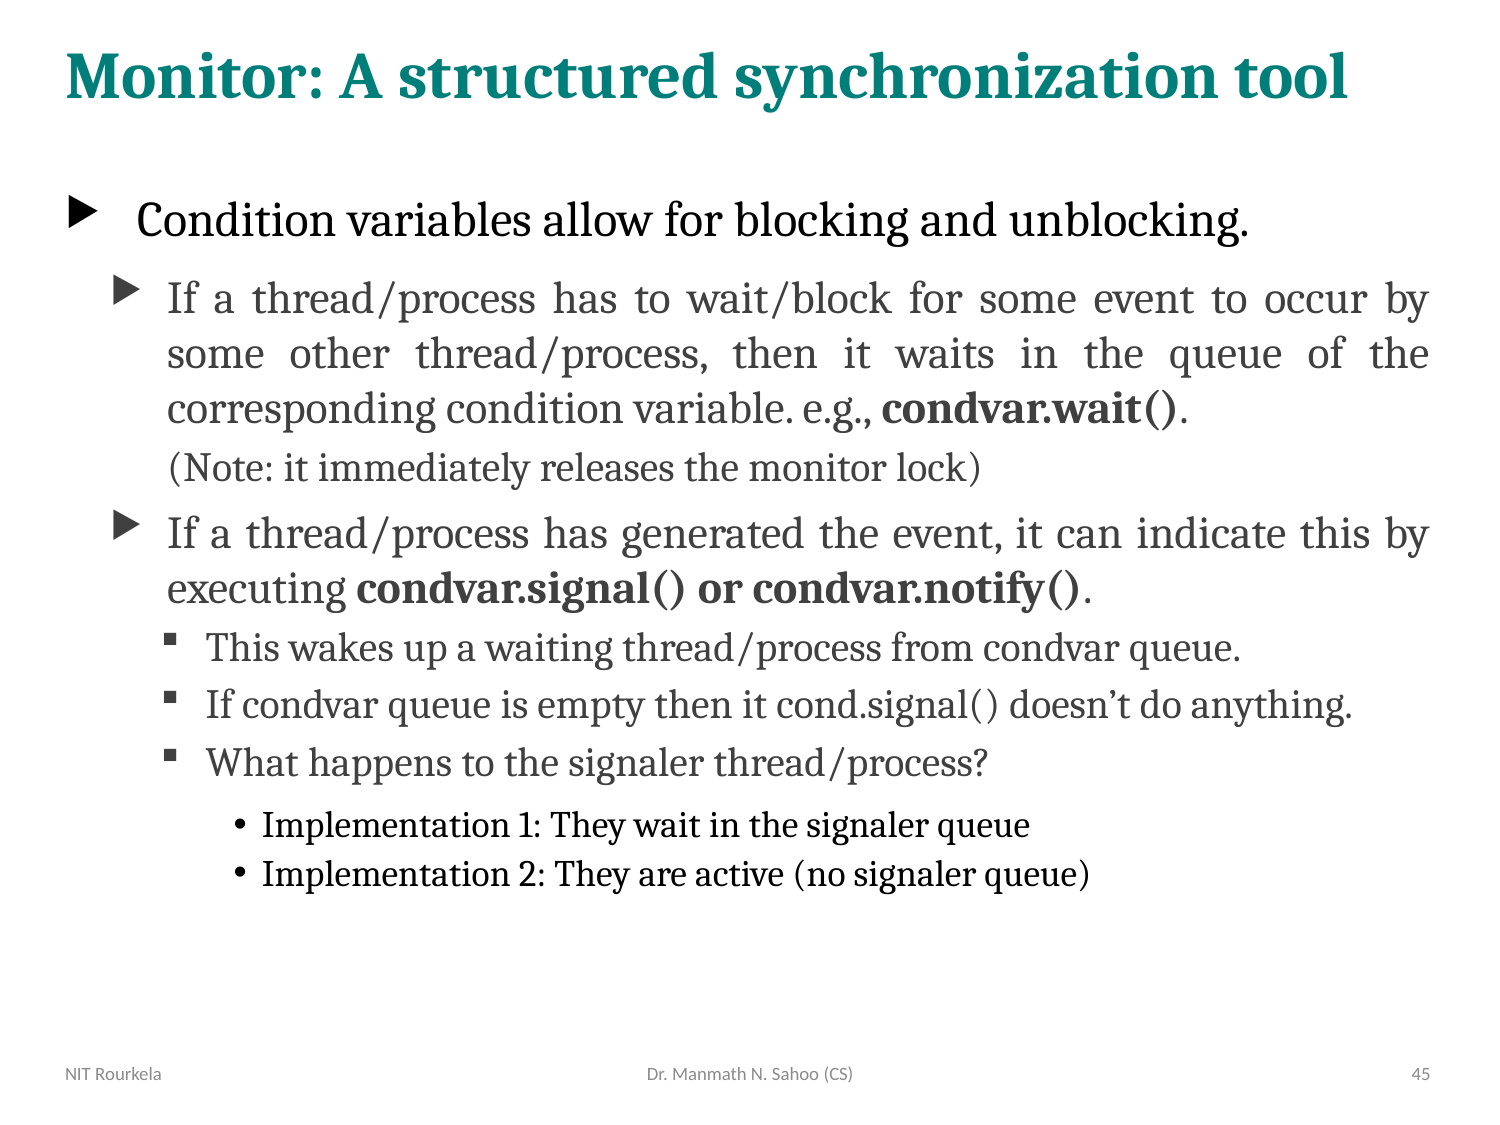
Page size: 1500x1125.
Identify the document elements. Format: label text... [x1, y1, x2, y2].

title Monitor: A structured synchronization tool [50, 5, 1446, 149]
footer Dr. Manmath N. Sahoo (CS) [496, 1042, 1004, 1103]
slide_number 45 [1089, 1042, 1446, 1103]
list Condition variables allow for blocking and unblocking. If a thread/process has to wait/block for some event to occur by some other thread/process, then it waits in the queue of the corresponding condition variable. e.g., condvar.wait(). (Note: it immediately releases the monitor lock) If a thread/process has generated the event, it can indicate this by executing condvar.signal() or condvar.notify(). This wakes up a waiting thread/process from condvar queue. If condvar queue is empty then it cond.signal() doesn’t do anything. What happens to the signaler thread/process? Implementation 1: They wait in the signaler queue Implementation 2: They are active (no signaler queue) [50, 167, 1446, 1014]
slide_number NIT Rourkela [50, 1042, 441, 1103]
